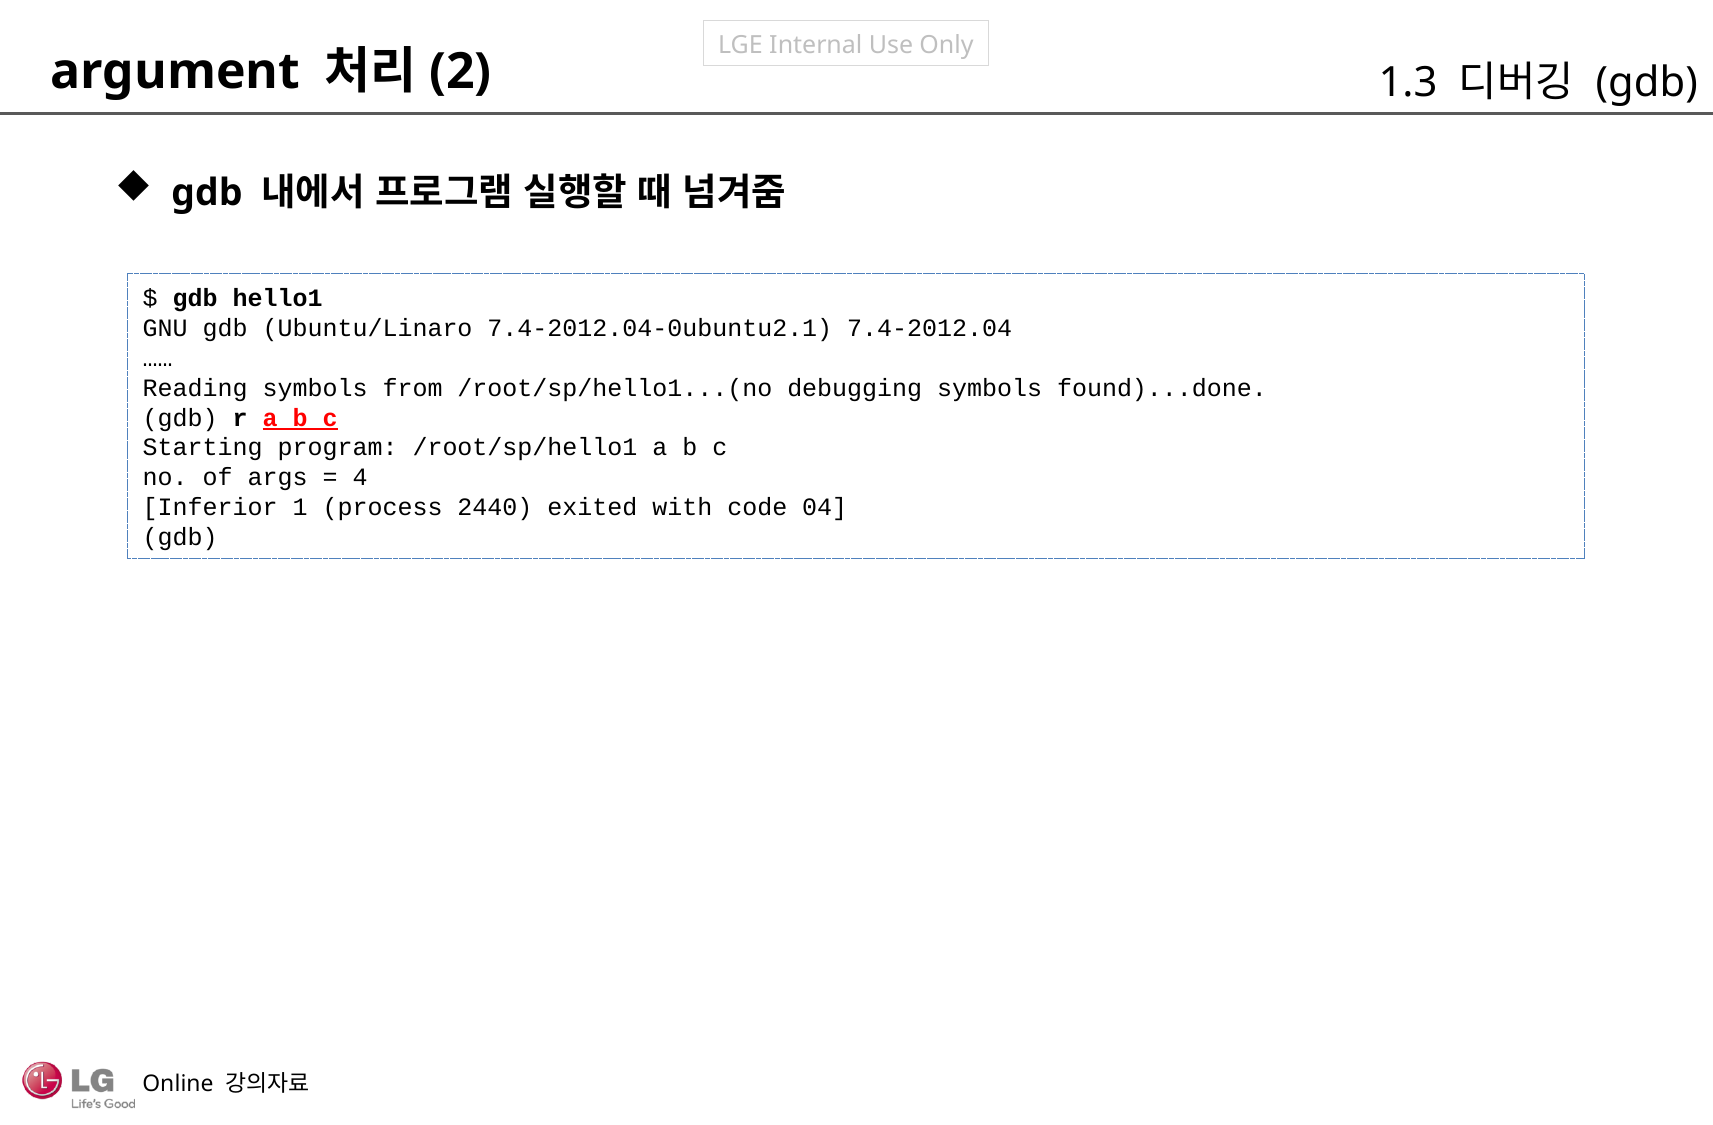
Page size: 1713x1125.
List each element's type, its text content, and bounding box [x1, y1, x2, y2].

list gdb 내에서 프로그램 실행할 때 넘겨줌 [100, 160, 1625, 1071]
picture [22, 1058, 135, 1111]
list argument 처리(2) [35, 30, 739, 98]
list 1.3 디버깅 (gdb) [1080, 47, 1713, 126]
text_box $ gdb hello1 GNU gdb (Ubuntu/Linaro 7.4-2012.04-0ubuntu2.1) 7.4-2012.04 …… Reading symbols from /root/sp/hello1...(no debugging symbols found)...done. (gdb) r a b c Starting program: /root/sp/hello1 a b c no. of args = 4 [Inferior 1 (process 2440) exited with code 04] (gdb) [127, 273, 1585, 559]
